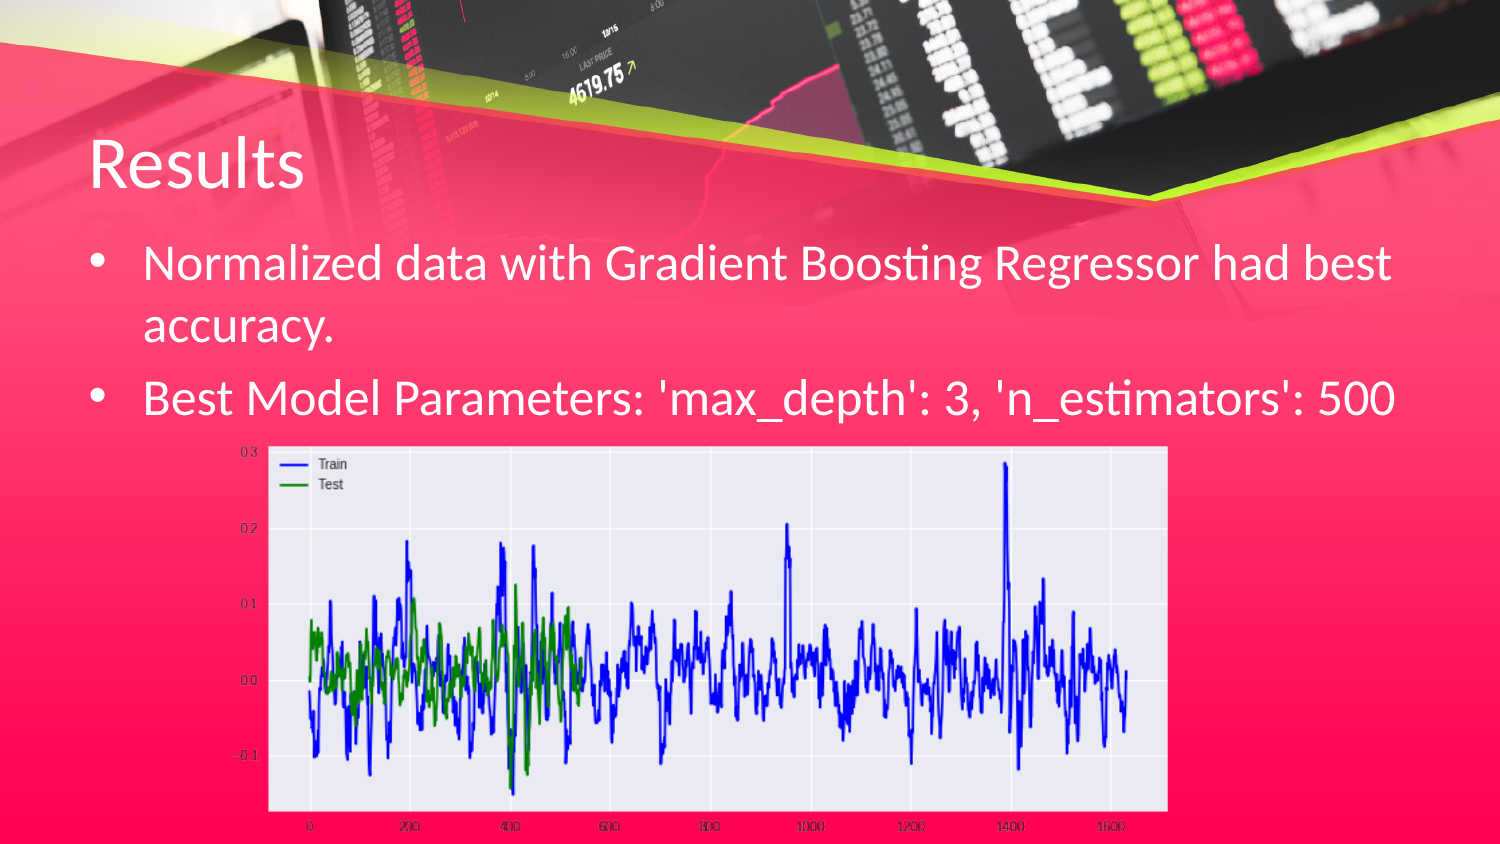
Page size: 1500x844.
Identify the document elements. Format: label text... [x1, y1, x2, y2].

picture [0, 0, 1500, 844]
title Results [73, 96, 1427, 221]
list Normalized data with Gradient Boosting Regressor had best accuracy. Best Model Parameters: 'max_depth': 3, 'n_estimators': 500 [73, 221, 1427, 472]
